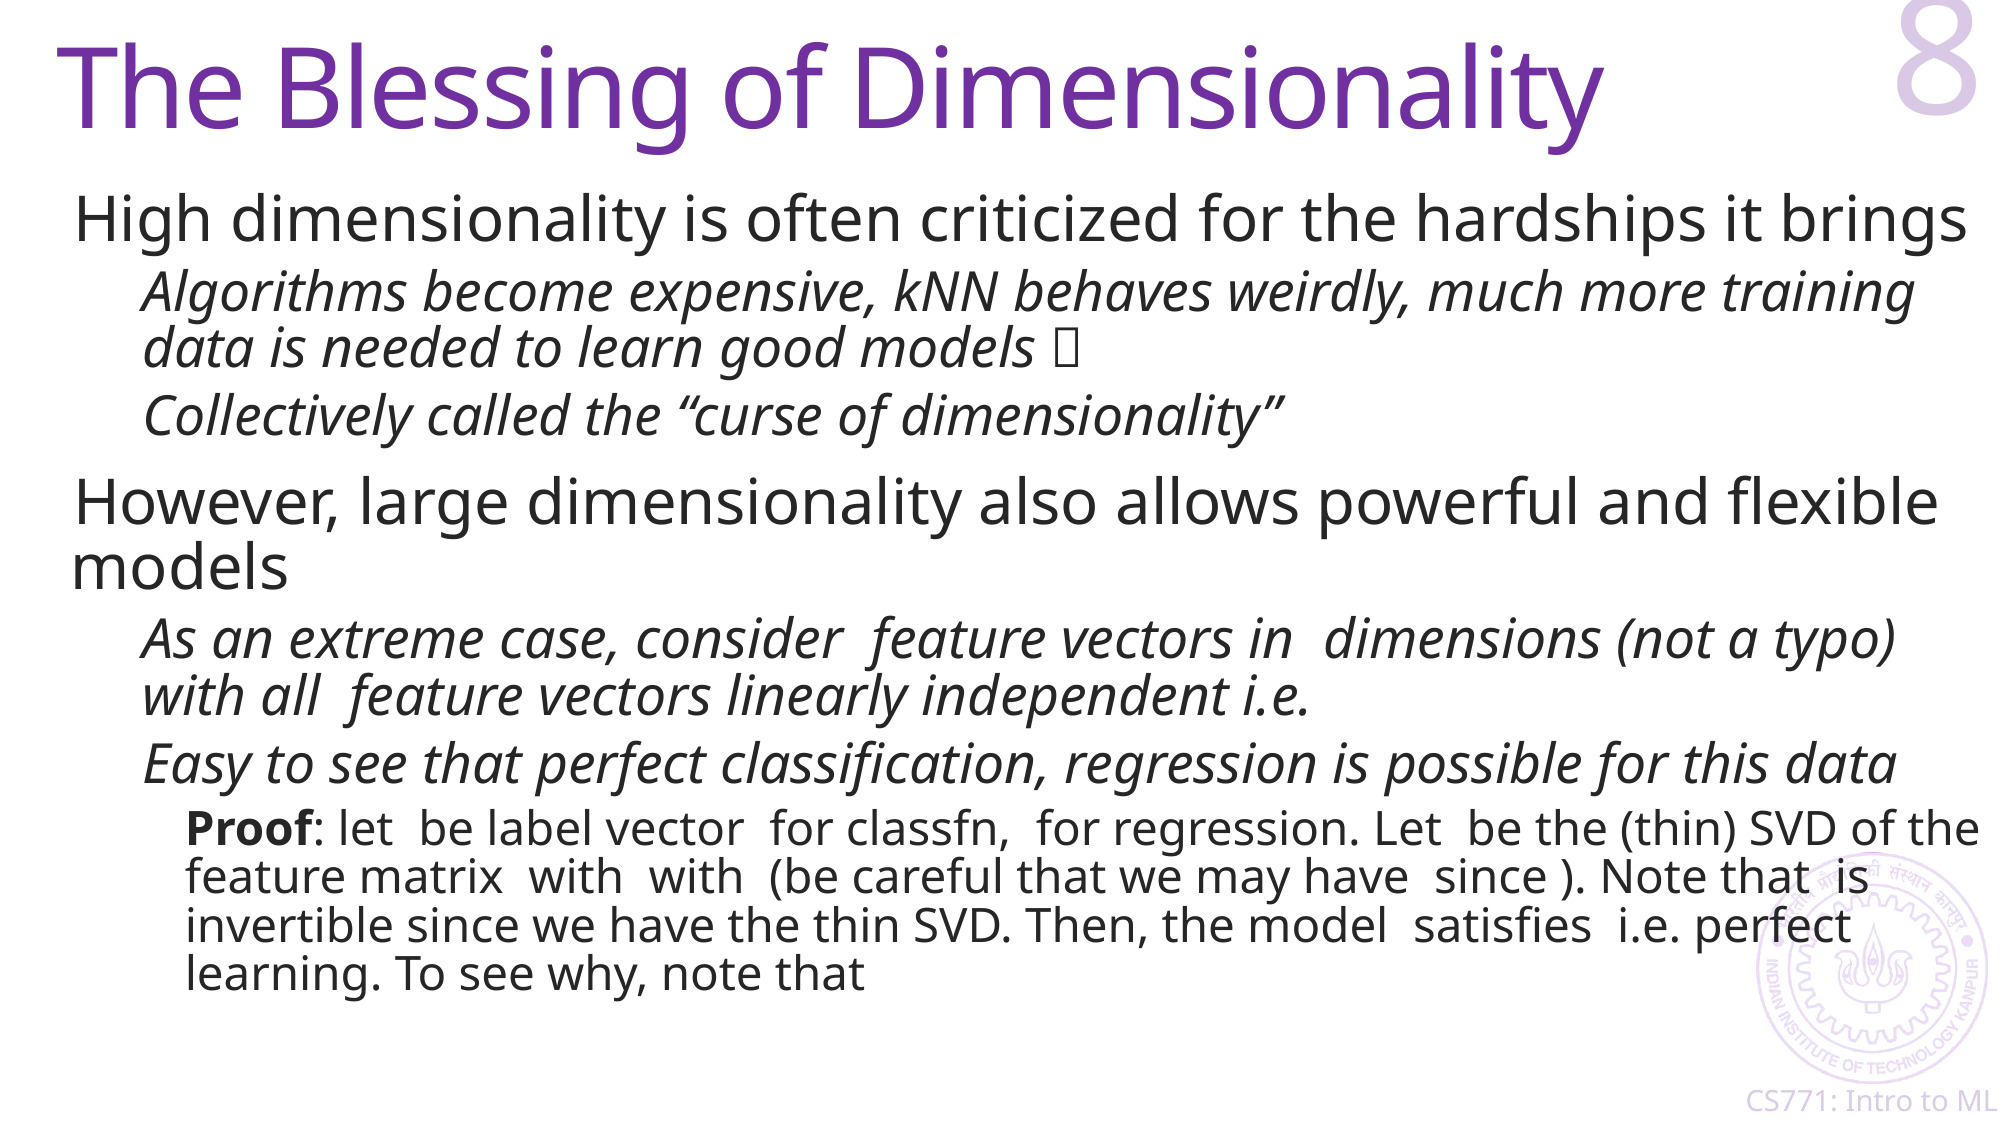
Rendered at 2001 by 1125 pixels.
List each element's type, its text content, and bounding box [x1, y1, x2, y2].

title The Blessing of Dimensionality [41, 5, 1945, 183]
slide_number 8 [1520, 6, 2000, 183]
